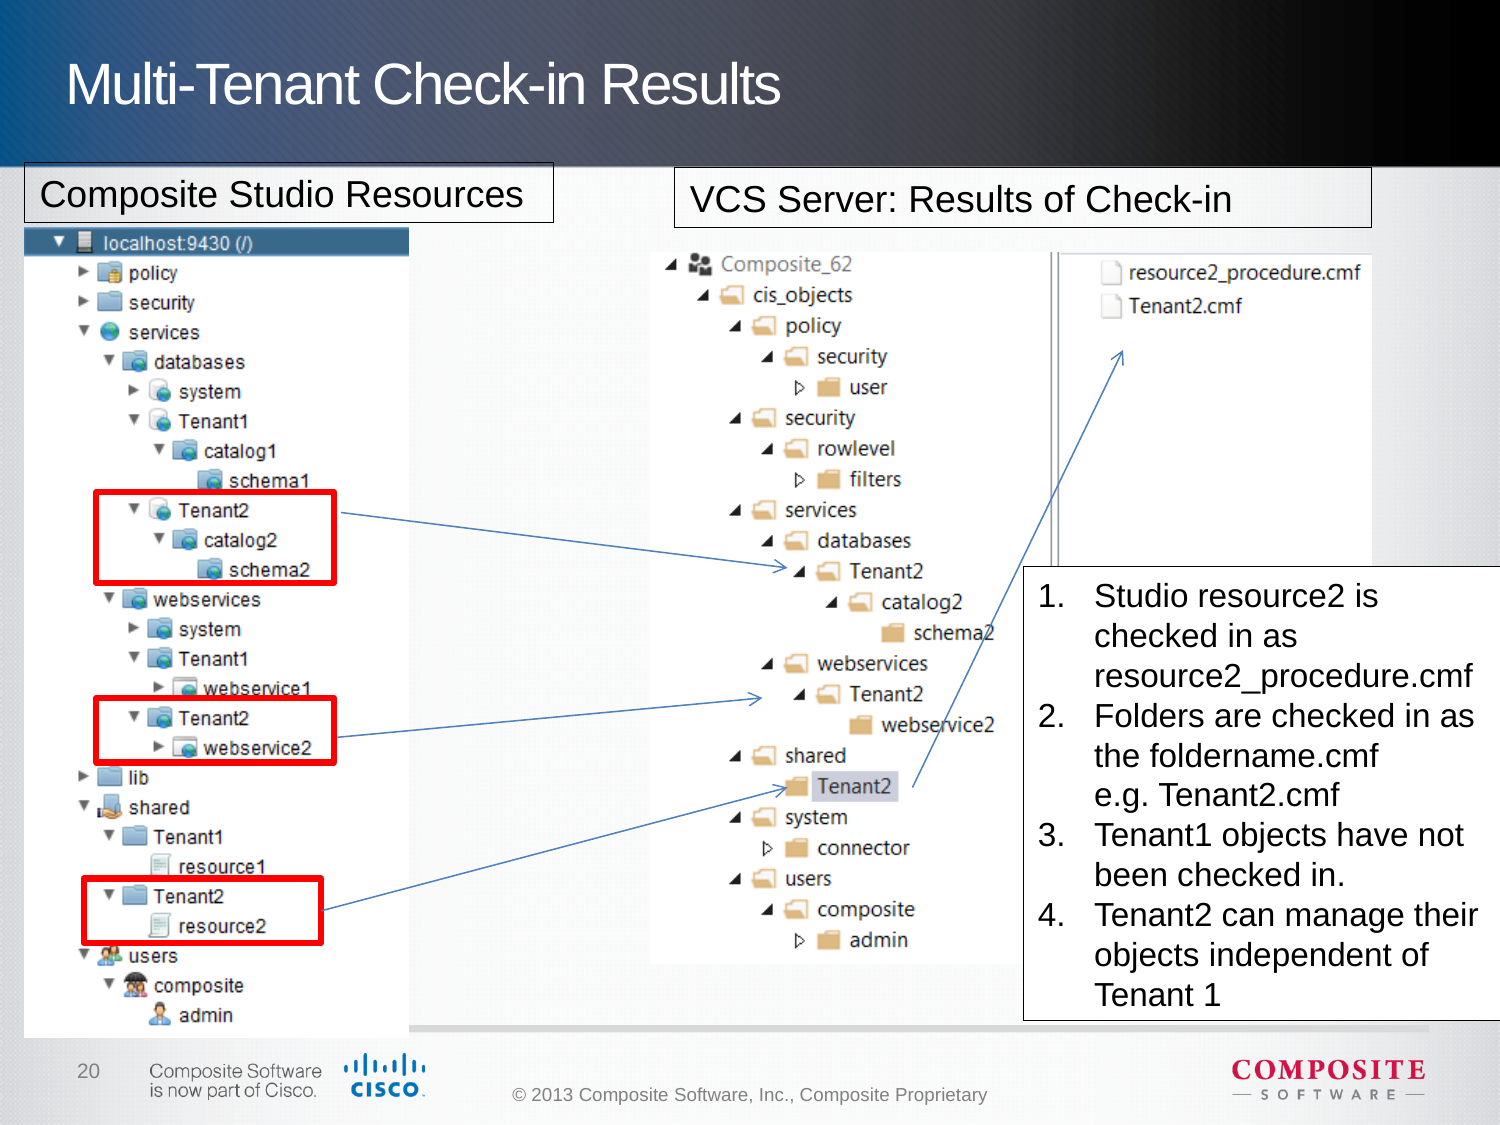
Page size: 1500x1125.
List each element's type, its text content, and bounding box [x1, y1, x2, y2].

text_box Composite Studio Resources [24, 162, 554, 223]
text_box VCS Server: Results of Check-in [674, 167, 1372, 228]
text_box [320, 787, 788, 912]
picture [0, 0, 1500, 1125]
title Multi-Tenant Check-in Results [50, 12, 1450, 150]
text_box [337, 697, 763, 738]
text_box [912, 349, 1124, 788]
text_box Studio resource2 is checked in as resource2_procedure.cmf Folders are checked in as the foldername.cmf e.g. Tenant2.cmf Tenant1 objects have not been checked in. Tenant2 can manage their objects independent of Tenant 1 [1023, 566, 1500, 1021]
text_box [340, 512, 788, 569]
